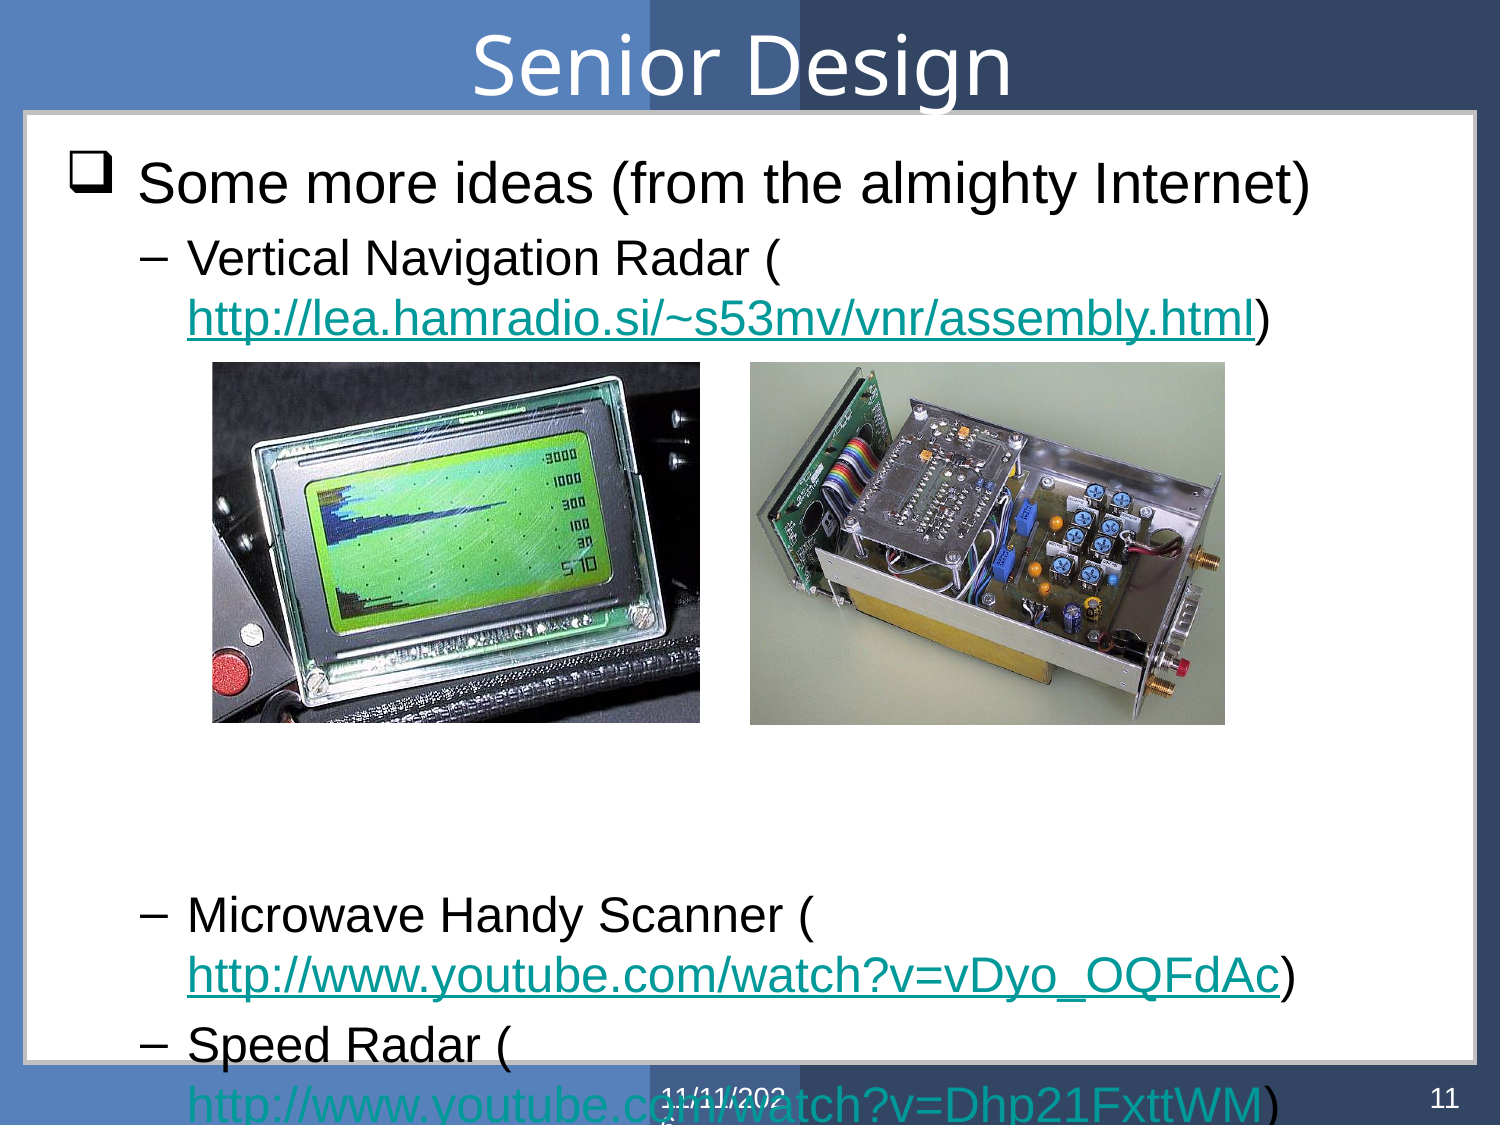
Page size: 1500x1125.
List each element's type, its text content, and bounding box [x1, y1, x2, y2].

picture [212, 362, 701, 723]
picture [749, 362, 1226, 725]
list Some more ideas (from the almighty Internet) Vertical Navigation Radar (http://lea.hamradio.si/~s53mv/vnr/assembly.html) Microwave Handy Scanner (http://www.youtube.com/watch?v=vDyo_OQFdAc) Speed Radar (http://www.youtube.com/watch?v=Dhp21FxttWM) [49, 137, 1463, 751]
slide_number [644, 1071, 808, 1125]
slide_number 11 [1124, 1071, 1476, 1125]
title Senior Design [49, 12, 1438, 113]
